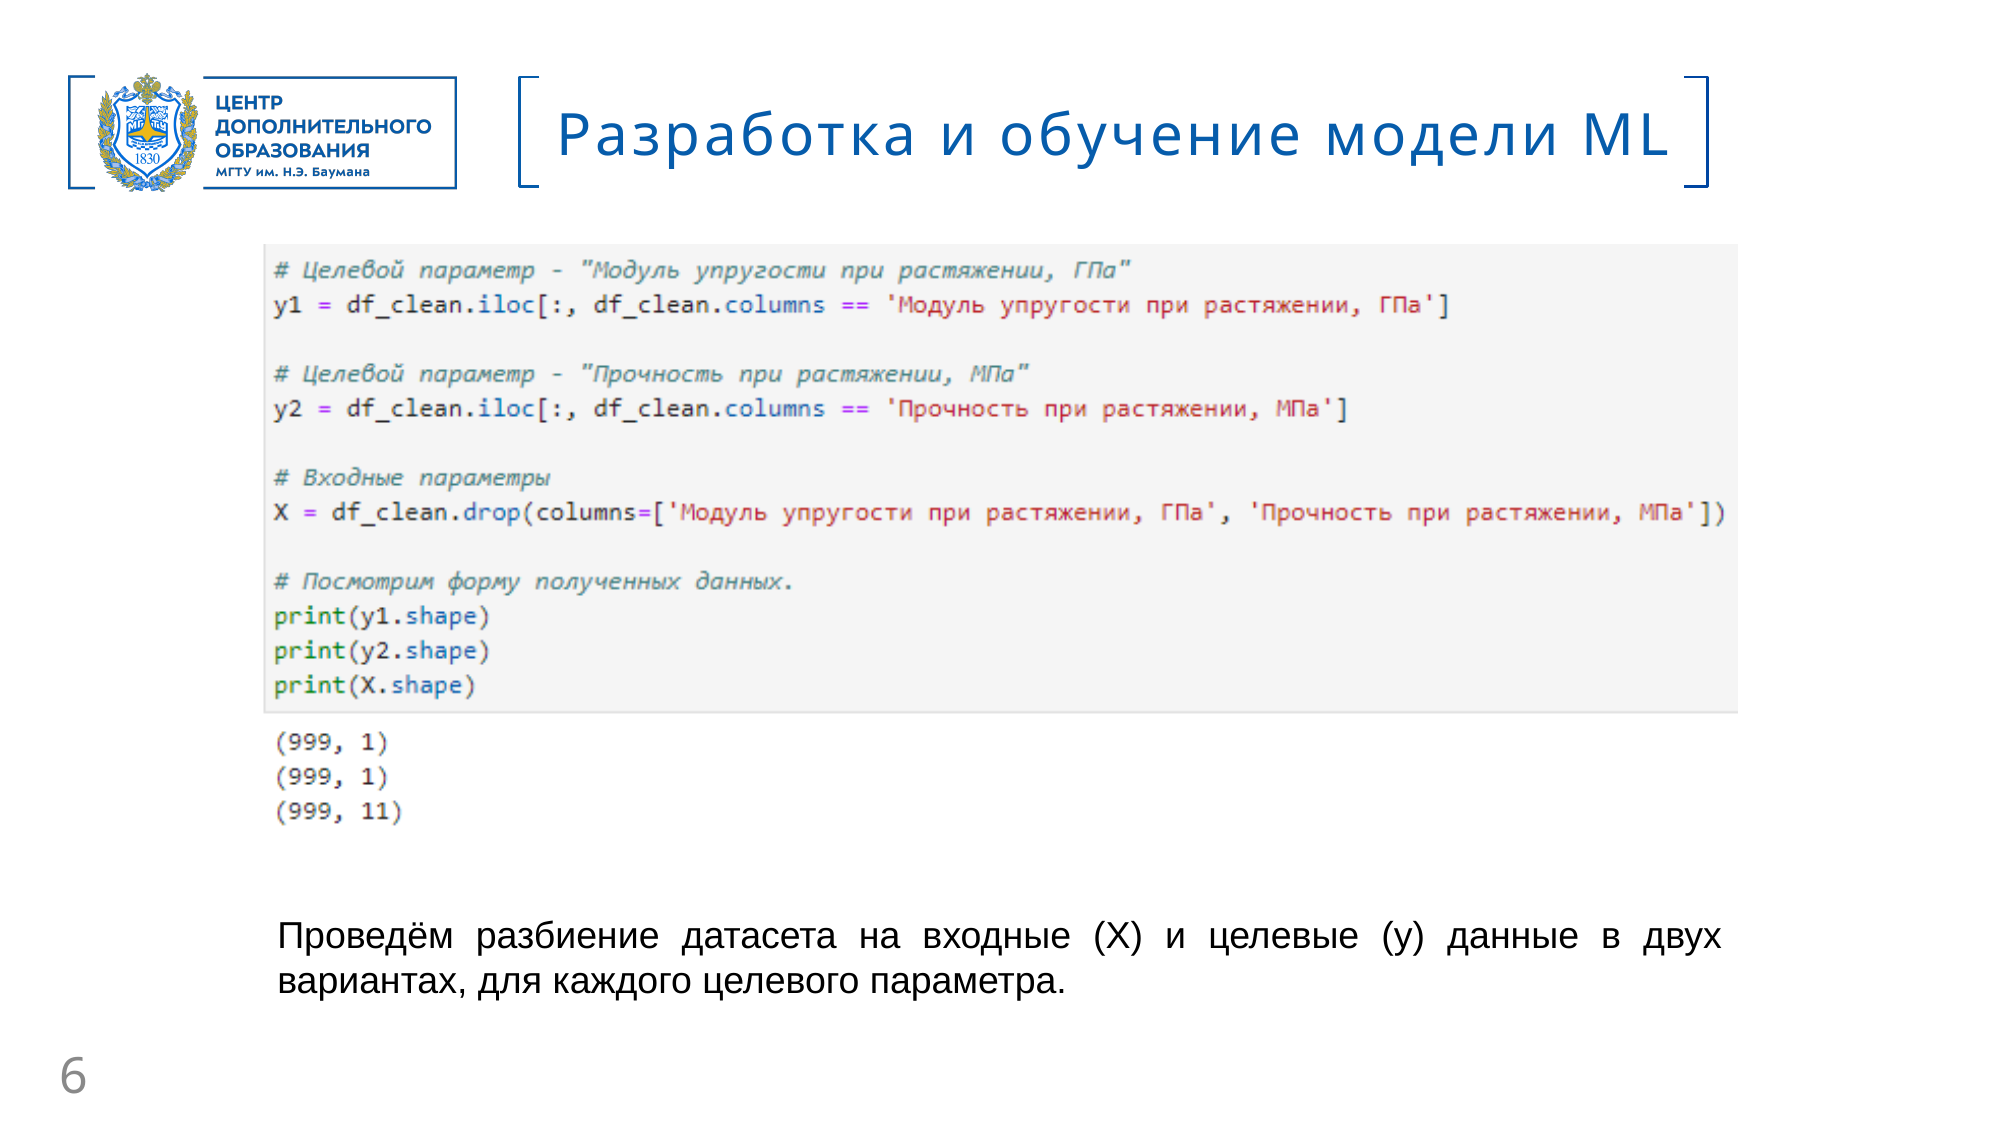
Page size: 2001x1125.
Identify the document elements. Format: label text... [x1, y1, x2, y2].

text_box Проведём разбиение датасета на входные (Х) и целевые (у) данные в двух вариантах, для каждого целевого параметра. [262, 903, 1738, 1009]
picture [262, 243, 1738, 846]
picture [68, 73, 457, 192]
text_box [519, 76, 1708, 187]
slide_number 6 [44, 1055, 139, 1101]
